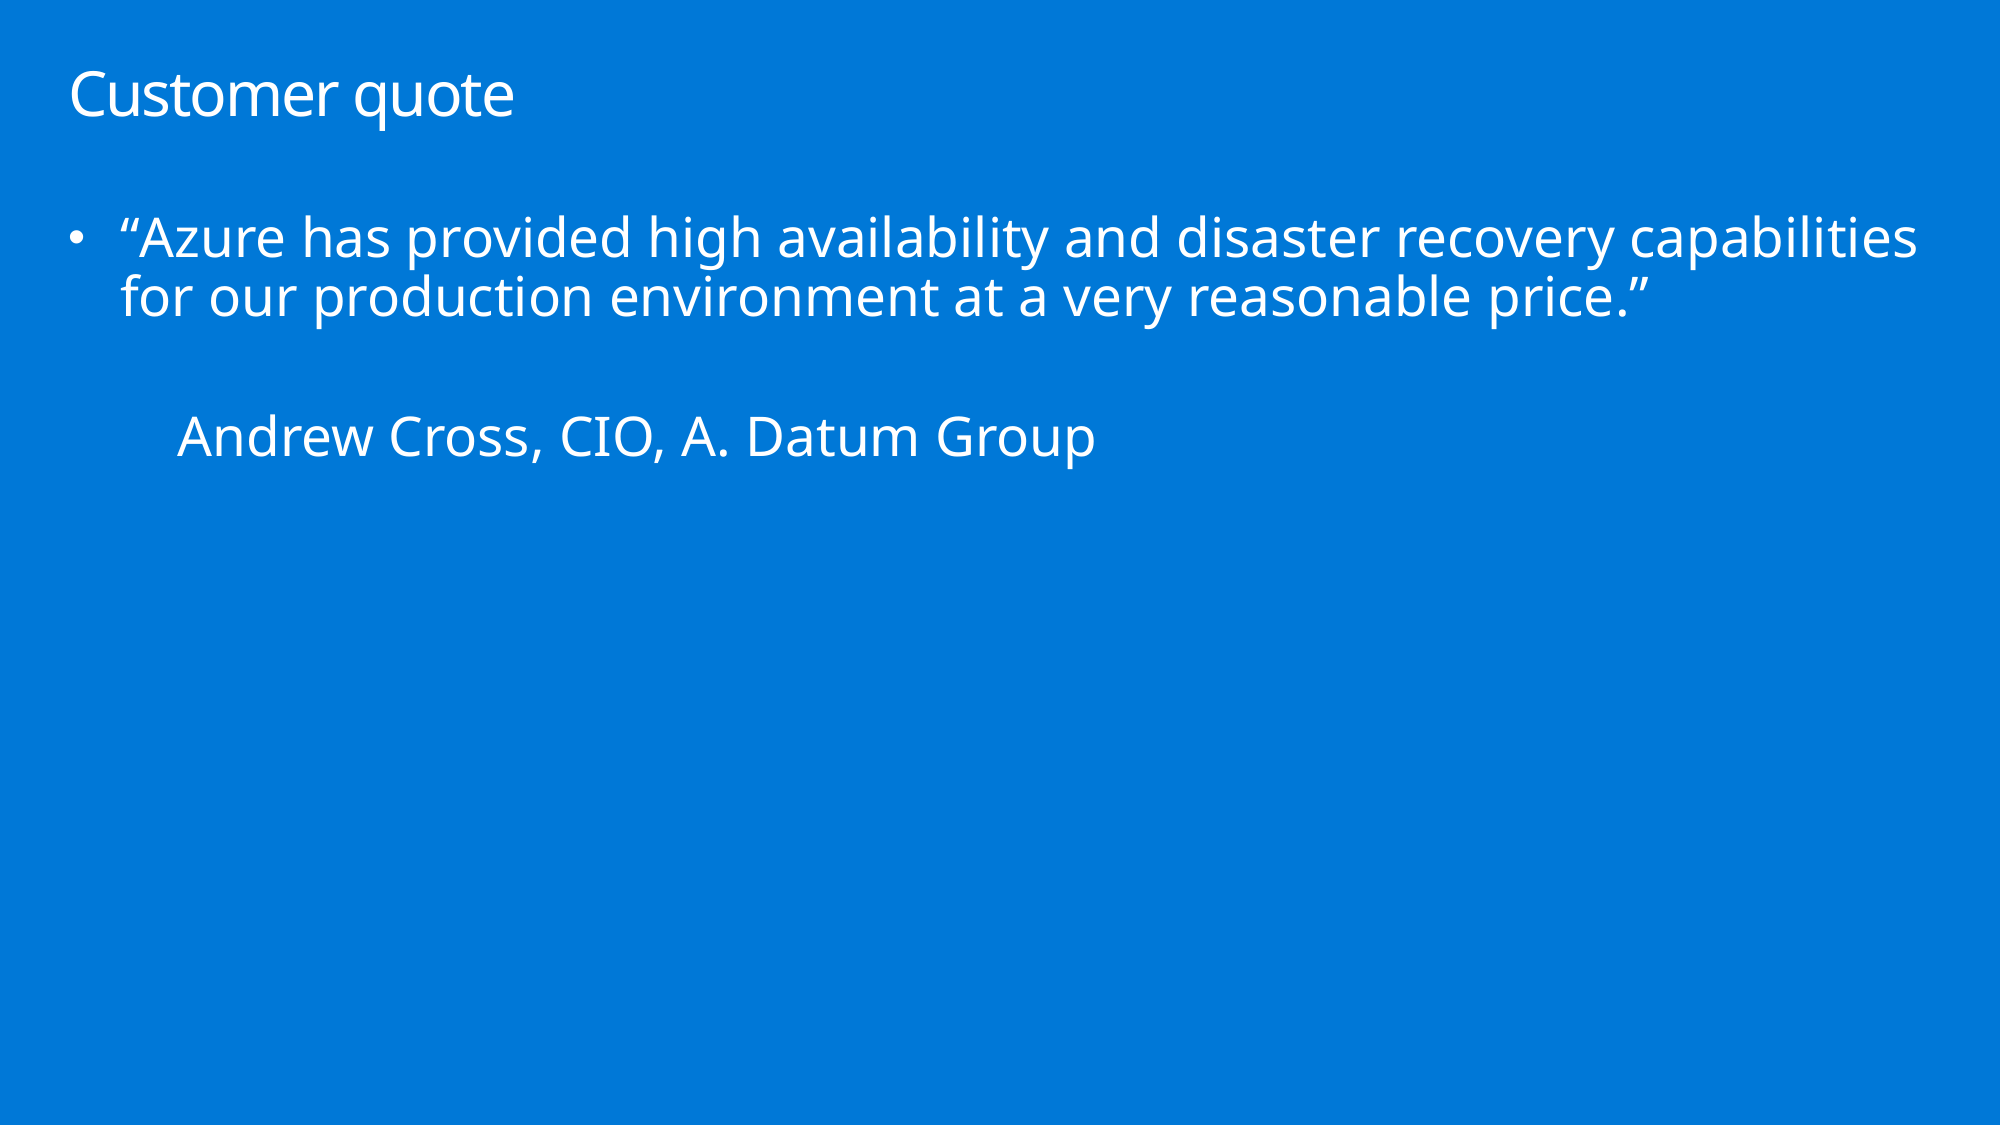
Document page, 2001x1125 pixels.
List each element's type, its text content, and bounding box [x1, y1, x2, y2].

title Customer quote [44, 47, 1957, 196]
list “Azure has provided high availability and disaster recovery capabilities for our production environment at a very reasonable price.” Andrew Cross, CIO, A. Datum Group [44, 195, 1956, 532]
